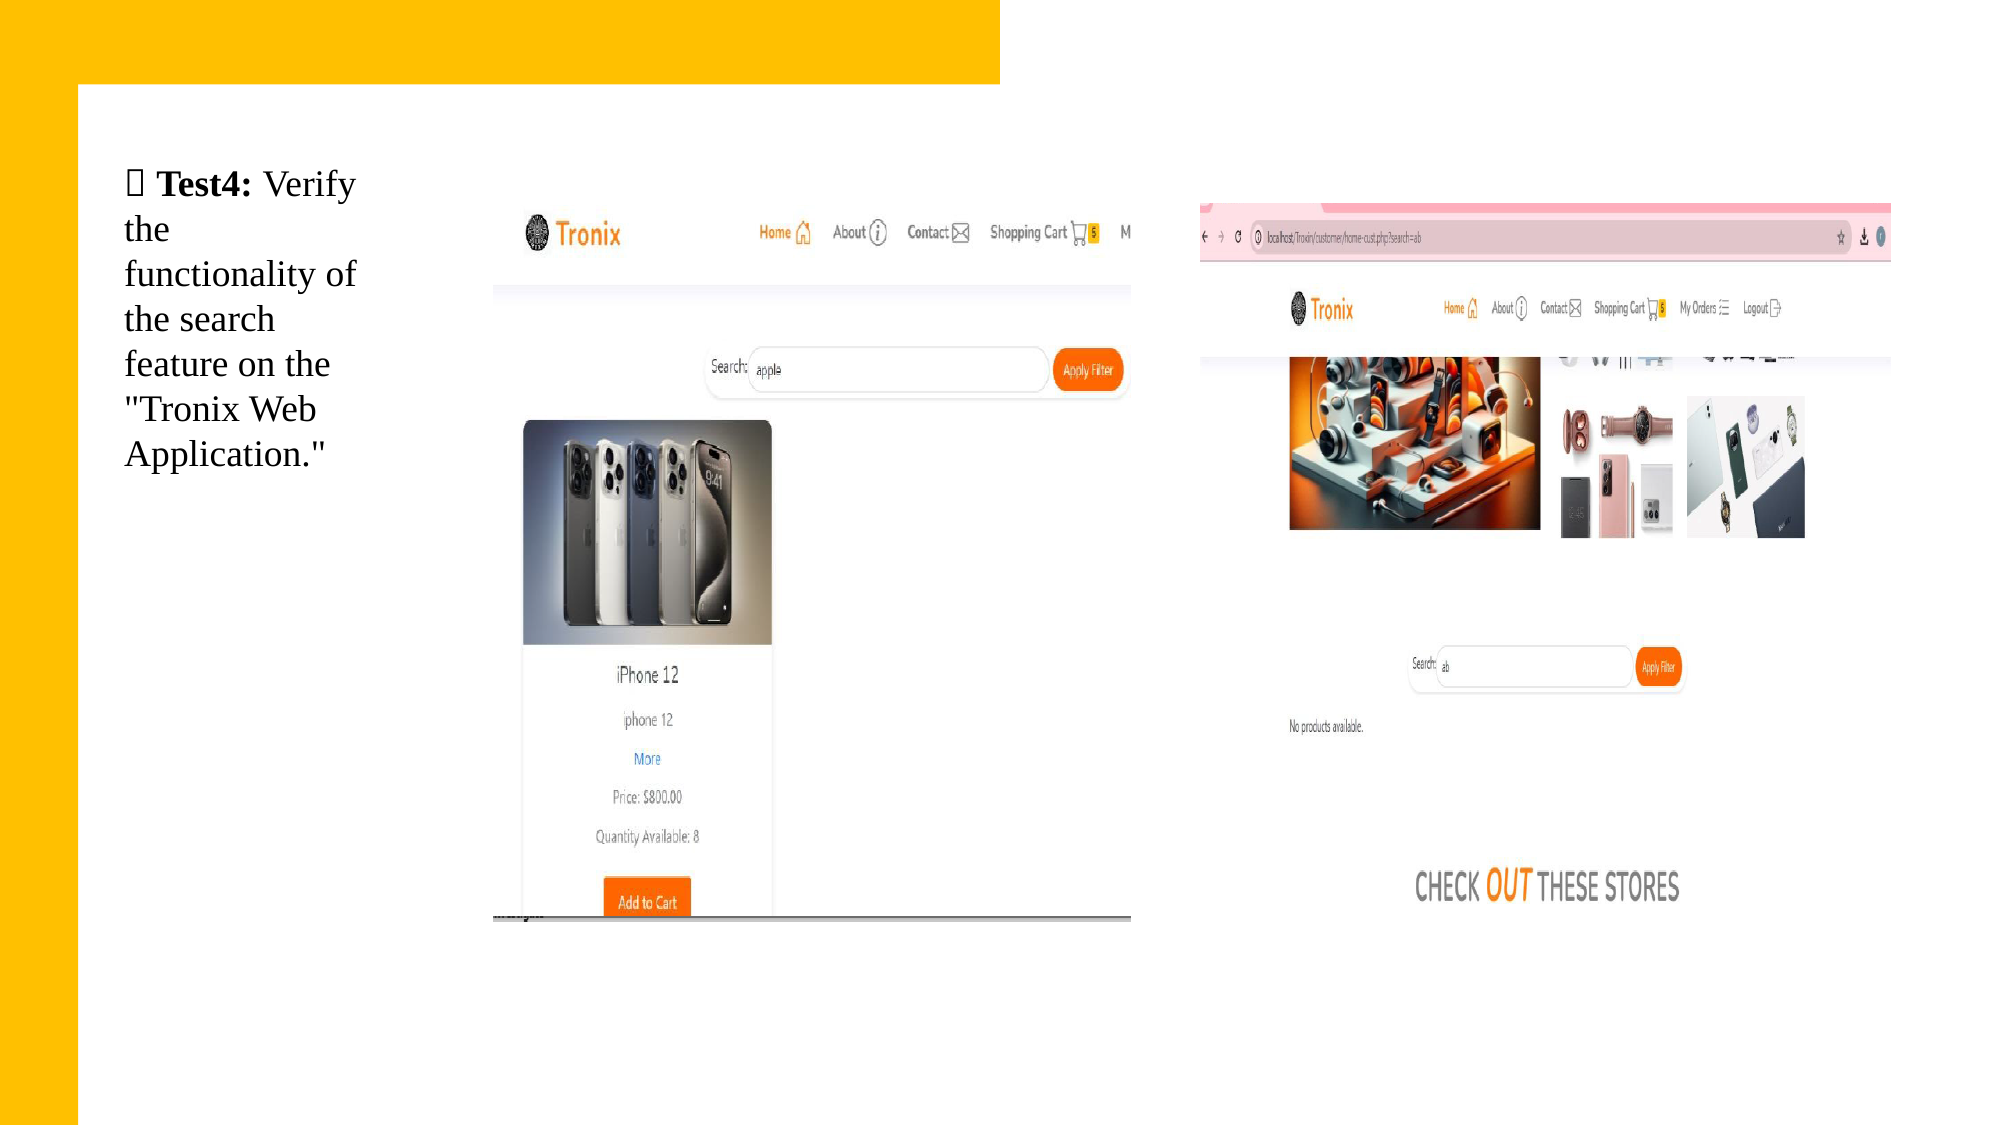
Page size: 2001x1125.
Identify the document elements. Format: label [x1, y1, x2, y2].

text_box [0, 0, 1000, 1125]
picture [493, 202, 1131, 922]
picture [1199, 202, 1891, 922]
